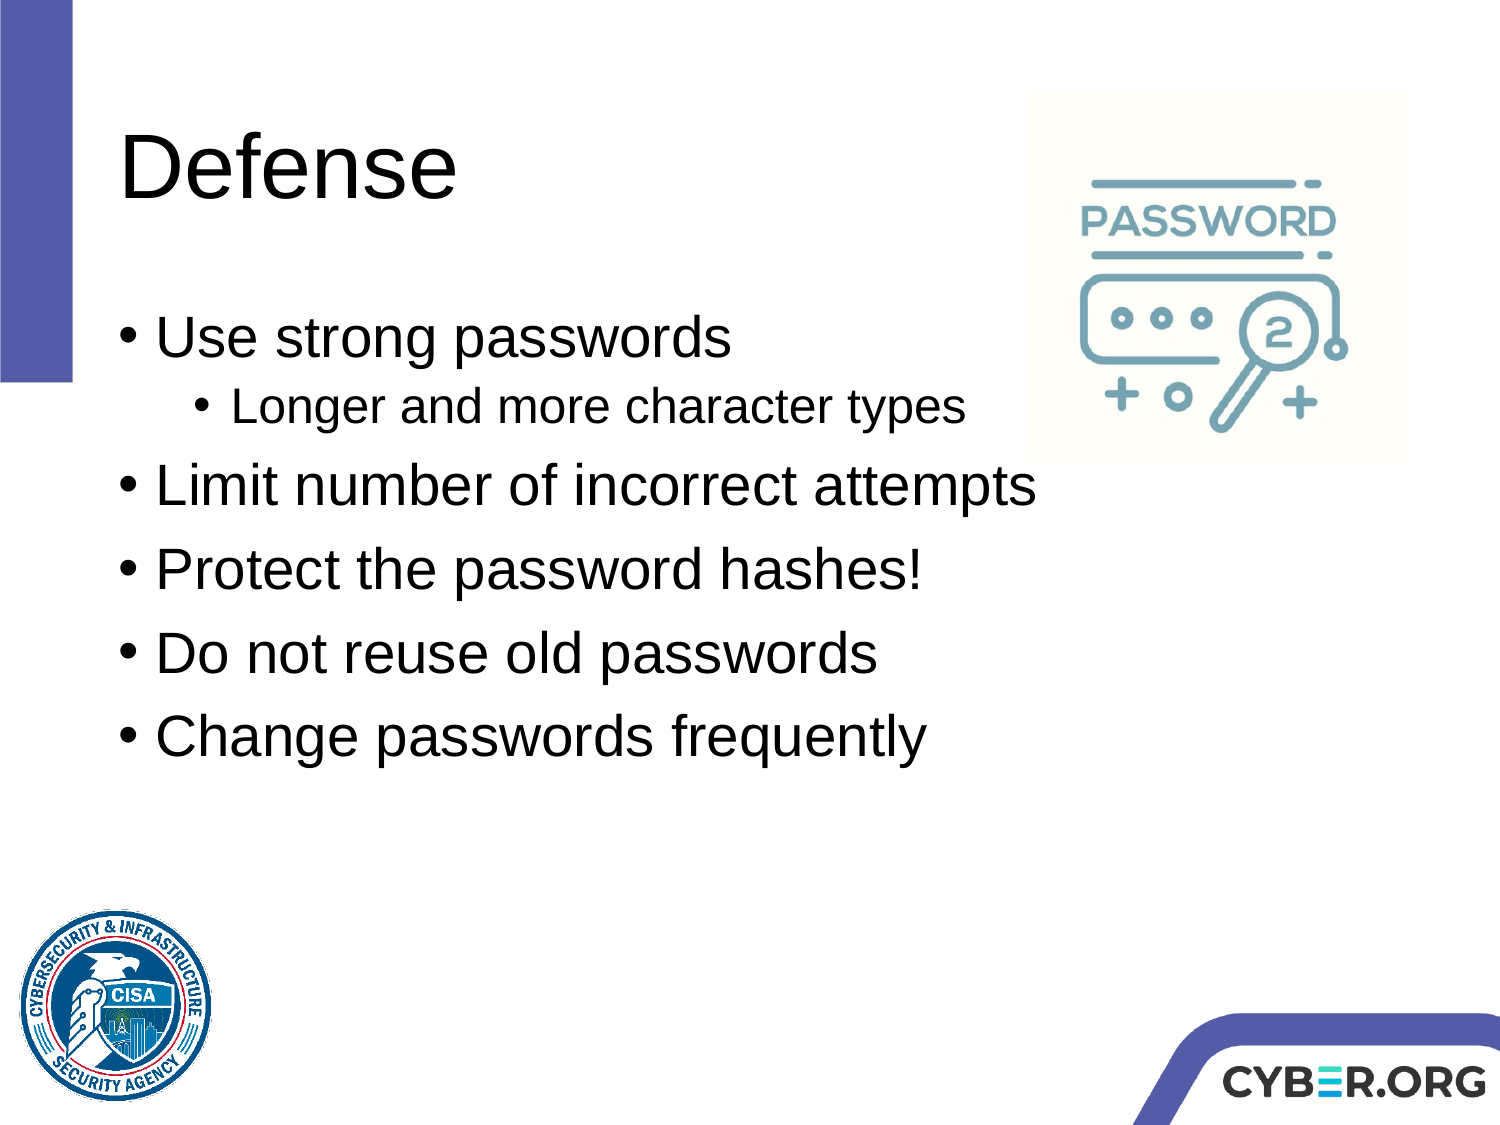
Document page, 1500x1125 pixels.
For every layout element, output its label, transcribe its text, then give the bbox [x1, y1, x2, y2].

list Use strong passwords Longer and more character types Limit number of incorrect attempts Protect the password hashes! Do not reuse old passwords Change passwords frequently [103, 299, 1397, 1014]
title Defense [103, 59, 1397, 278]
picture [0, 0, 1500, 1125]
